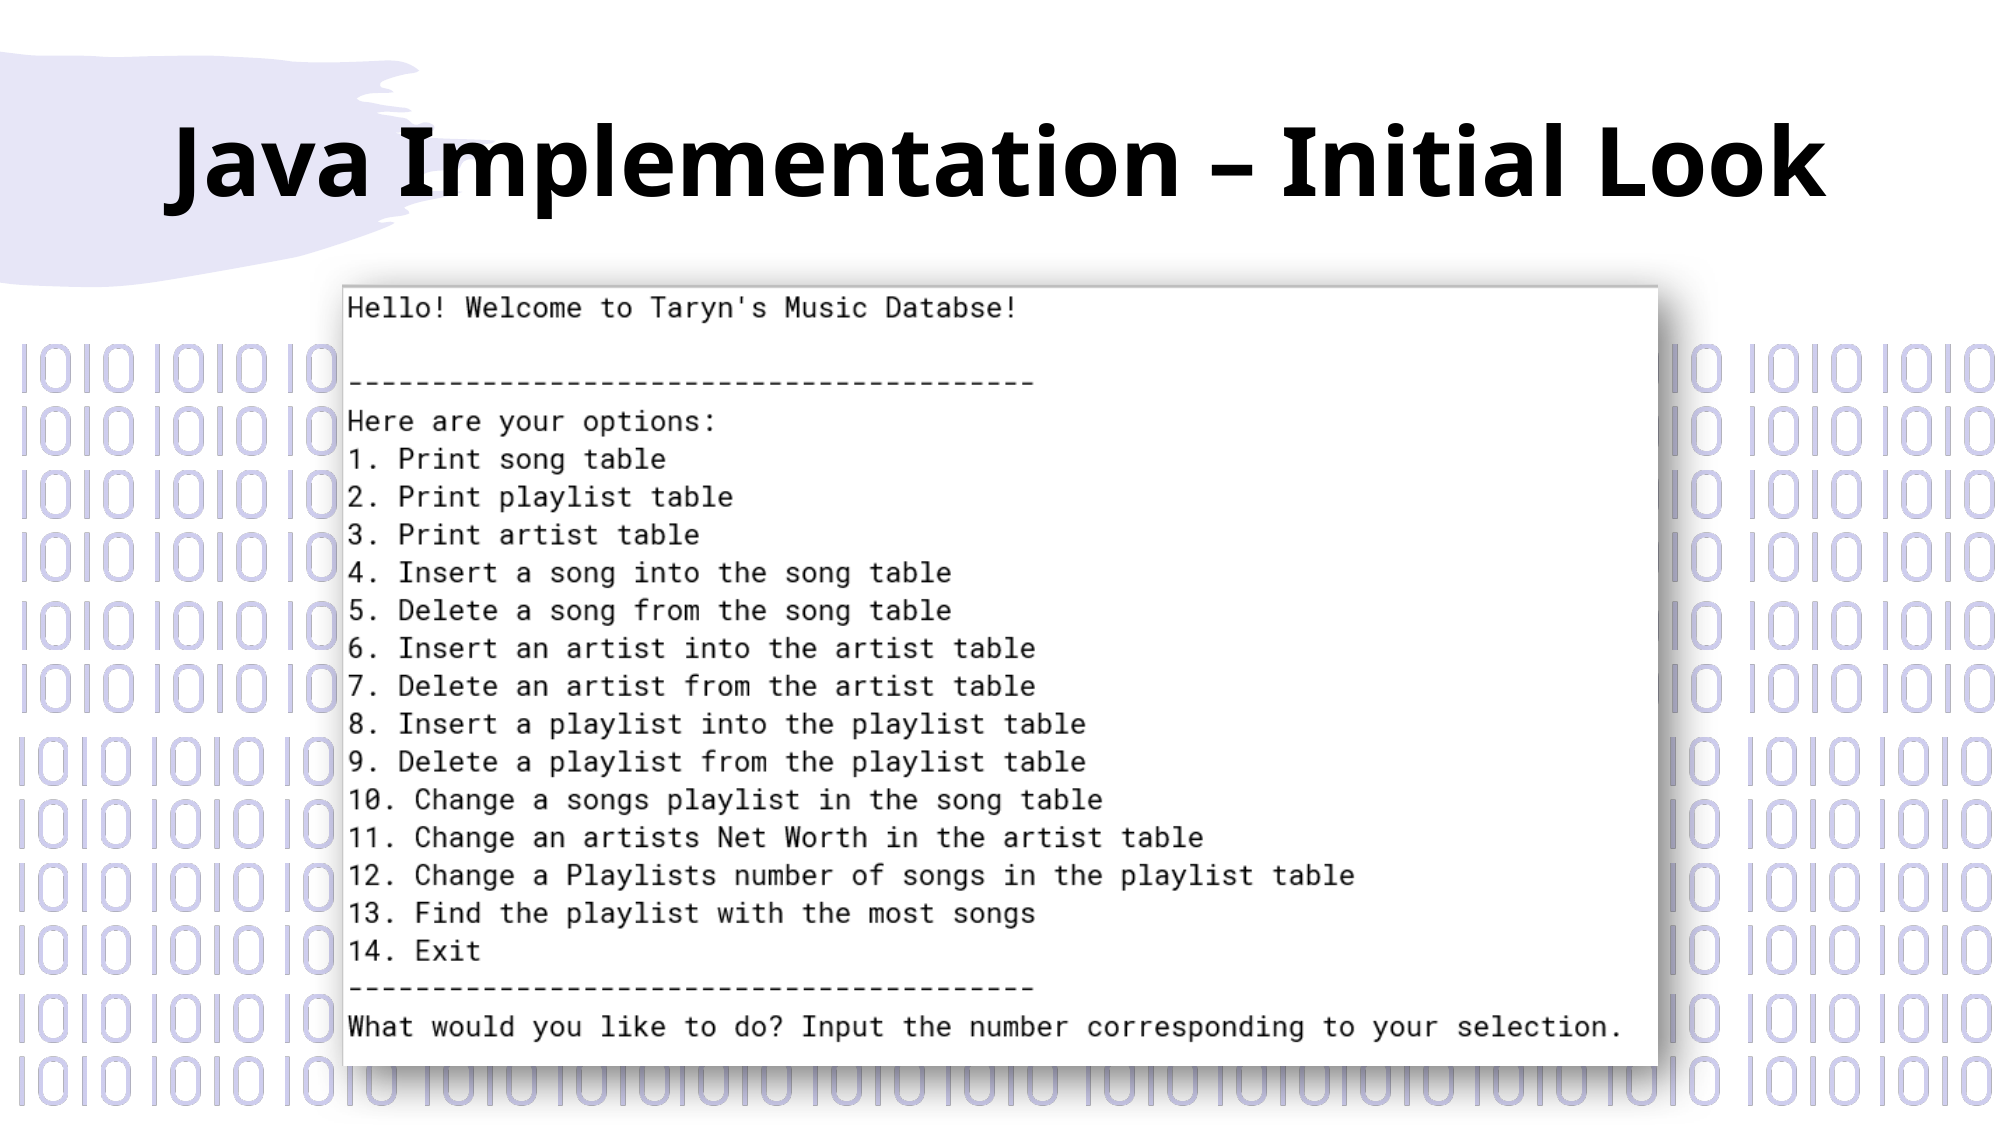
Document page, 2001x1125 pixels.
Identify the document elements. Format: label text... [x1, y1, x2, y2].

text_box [0, 324, 2000, 1125]
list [342, 284, 1658, 1066]
title Java Implementation – Initial Look [137, 57, 1863, 275]
